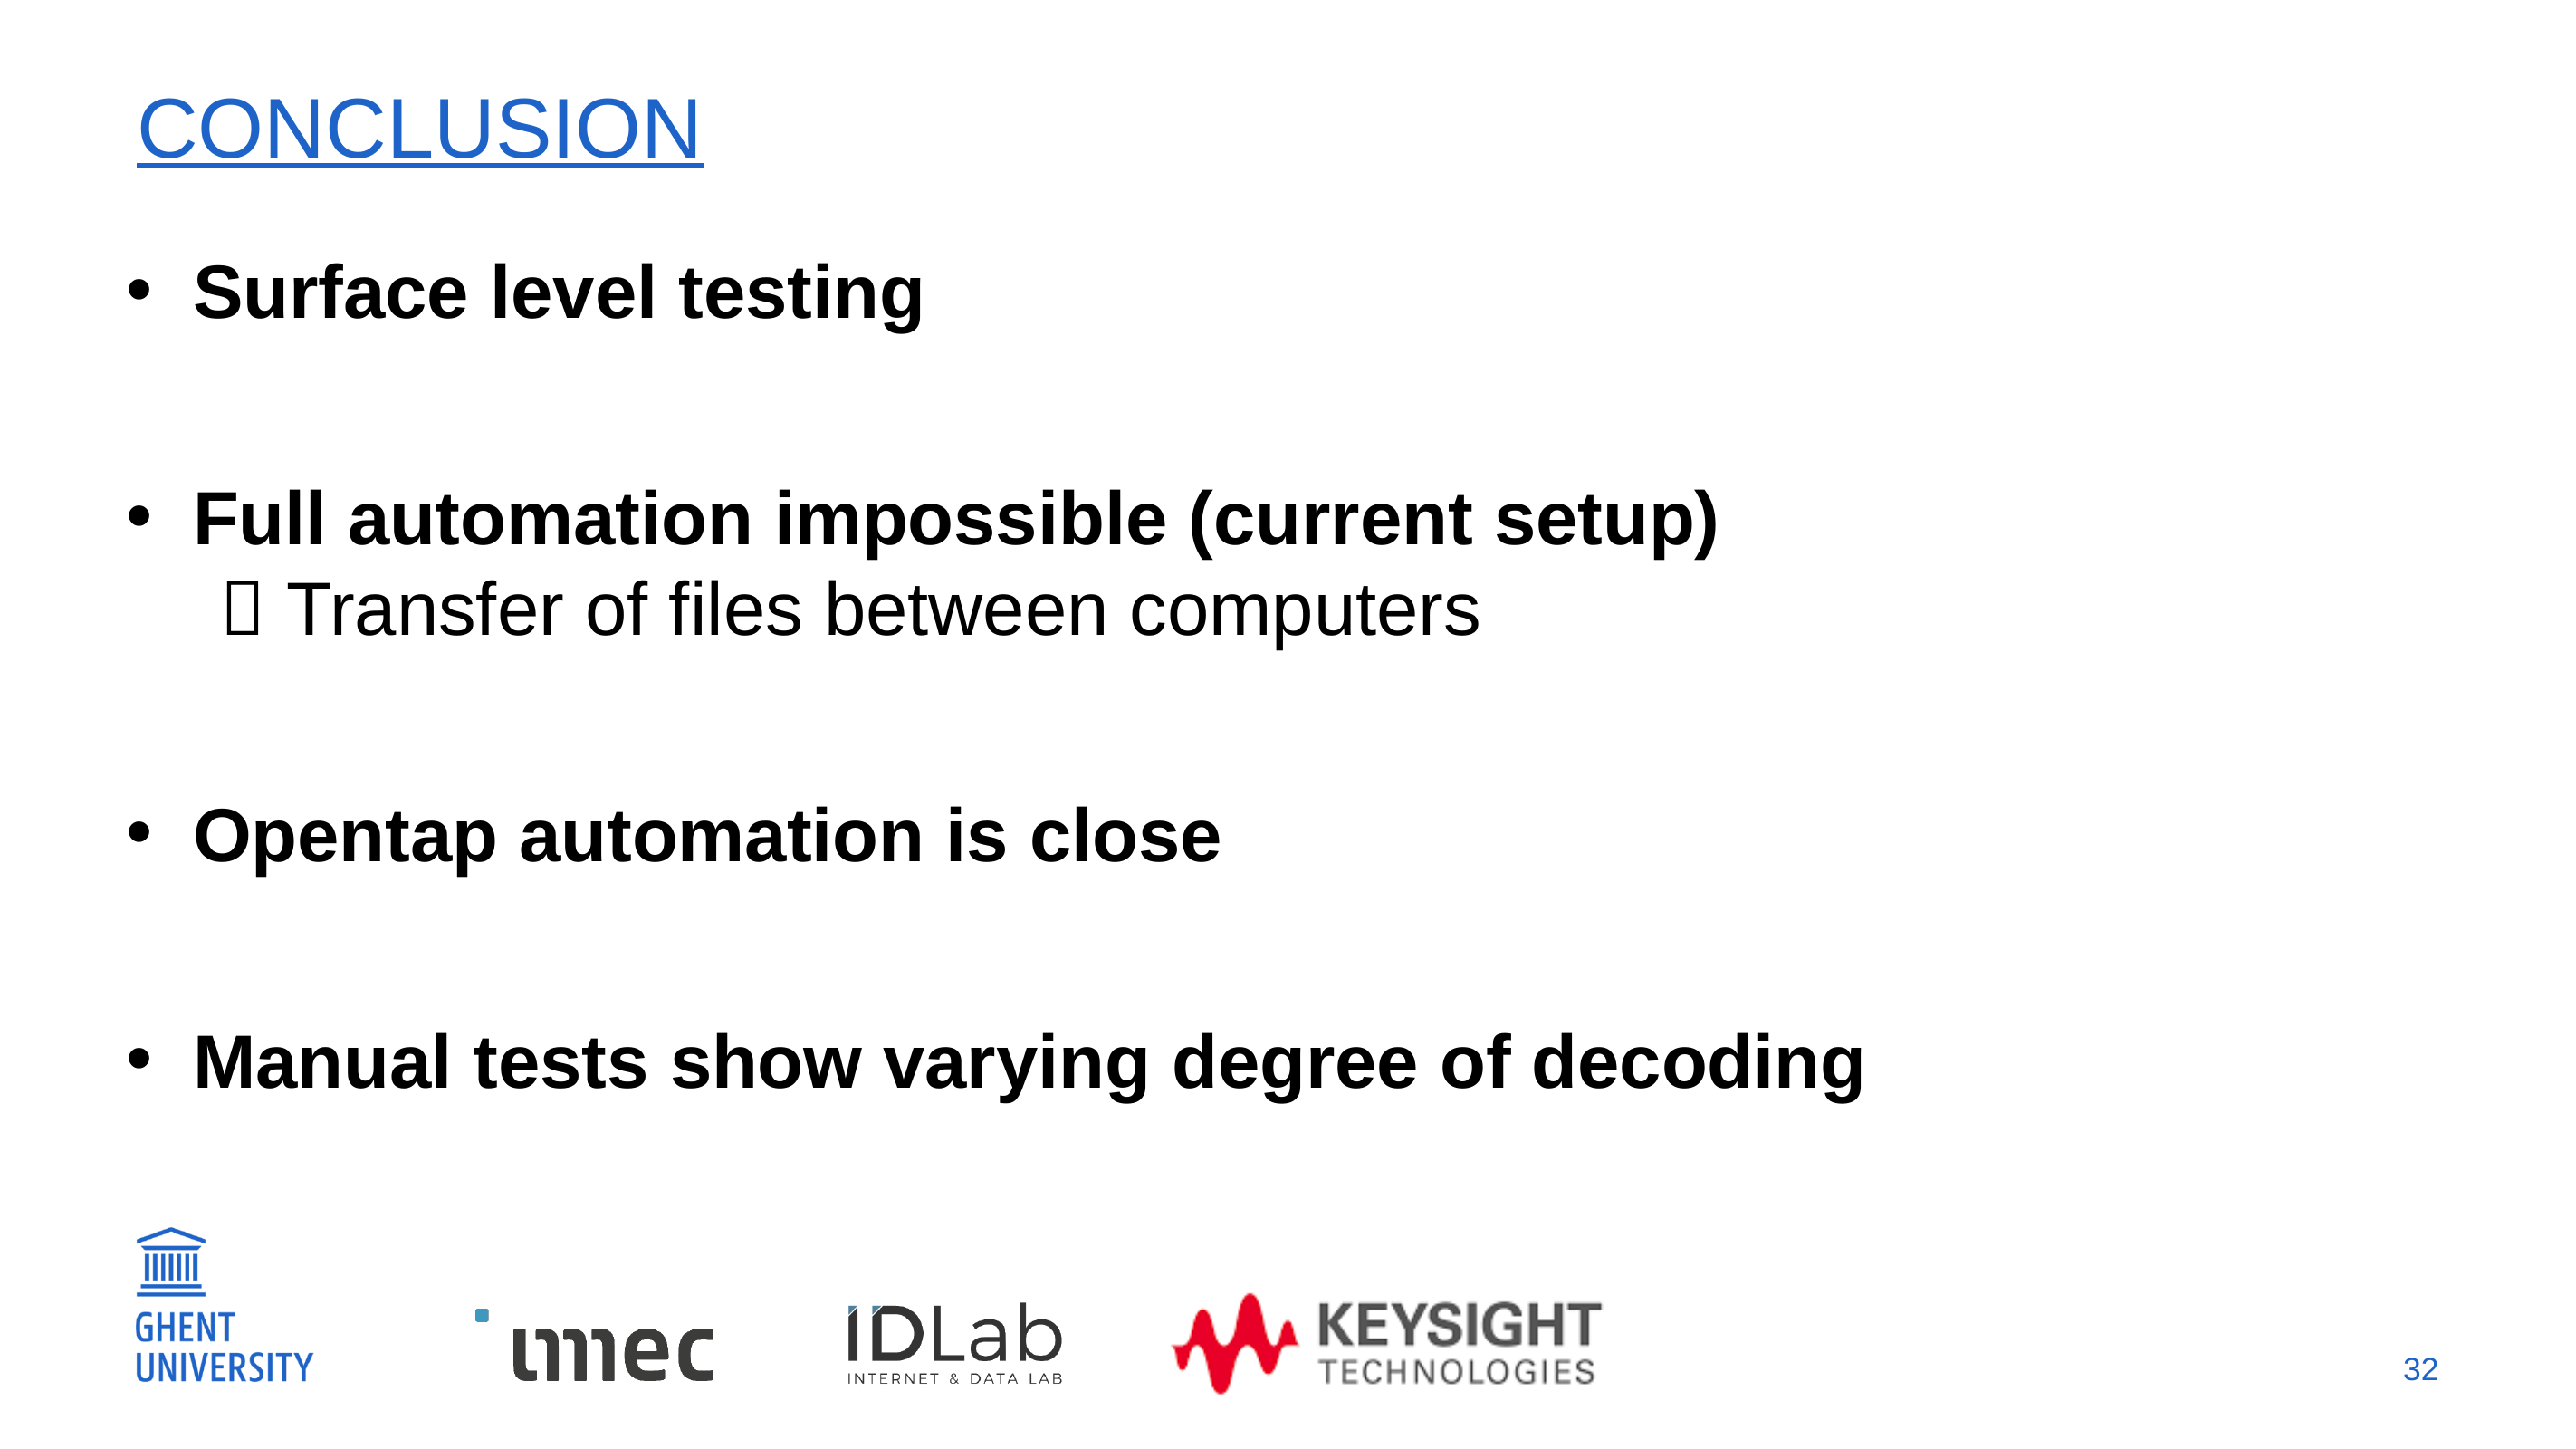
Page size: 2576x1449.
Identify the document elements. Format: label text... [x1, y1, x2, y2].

slide_number 32 [2315, 1329, 2453, 1407]
list Surface level testing Full automation impossible (current setup)  Transfer of files between computers Opentap automation is close Manual tests show varying degree of decoding [100, 217, 2432, 1185]
picture [475, 1309, 713, 1381]
picture [835, 1291, 1068, 1399]
picture [1162, 1280, 1612, 1409]
title conclusion [123, 78, 2456, 206]
picture [68, 1175, 411, 1449]
